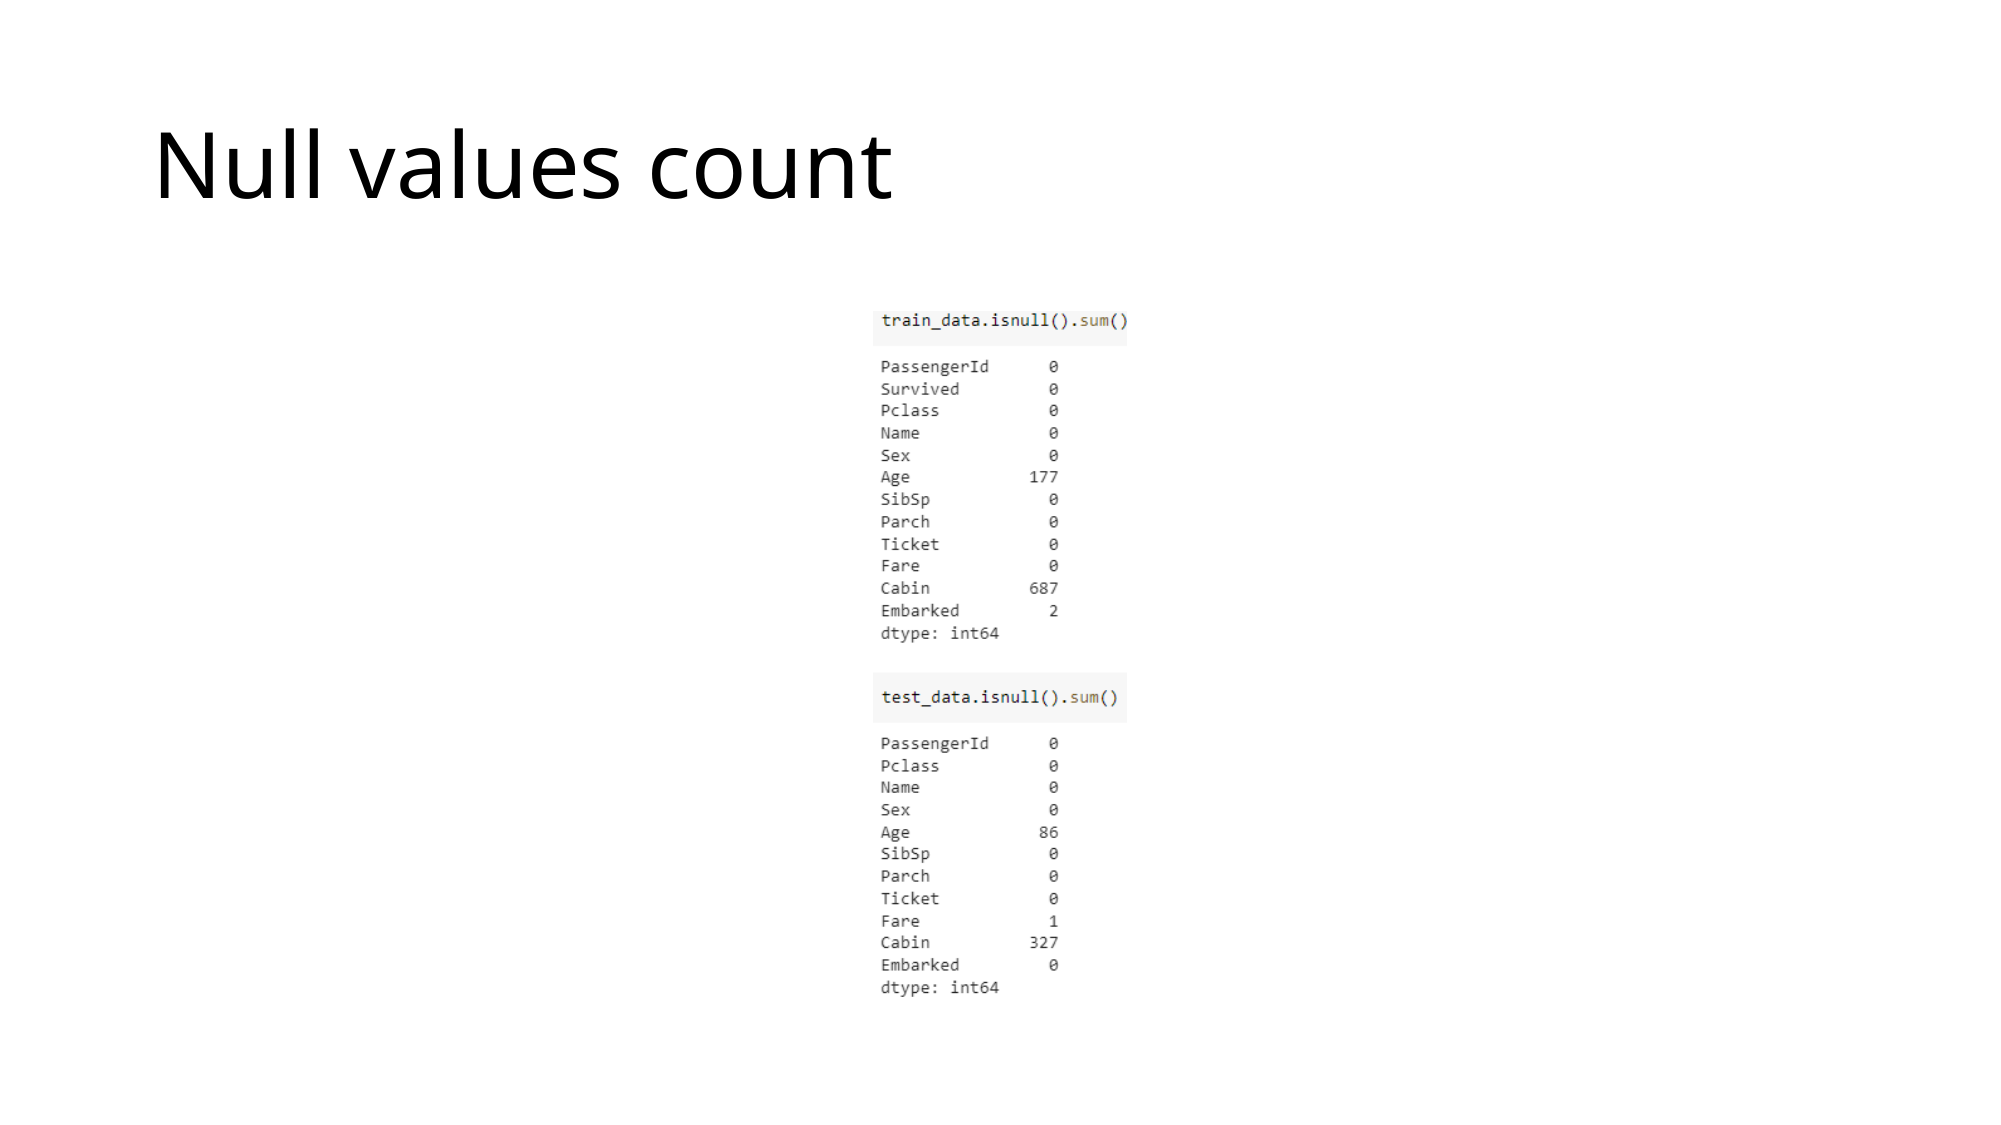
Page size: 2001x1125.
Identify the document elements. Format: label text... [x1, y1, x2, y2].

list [873, 311, 1127, 1002]
title Null values count [137, 59, 1863, 278]
